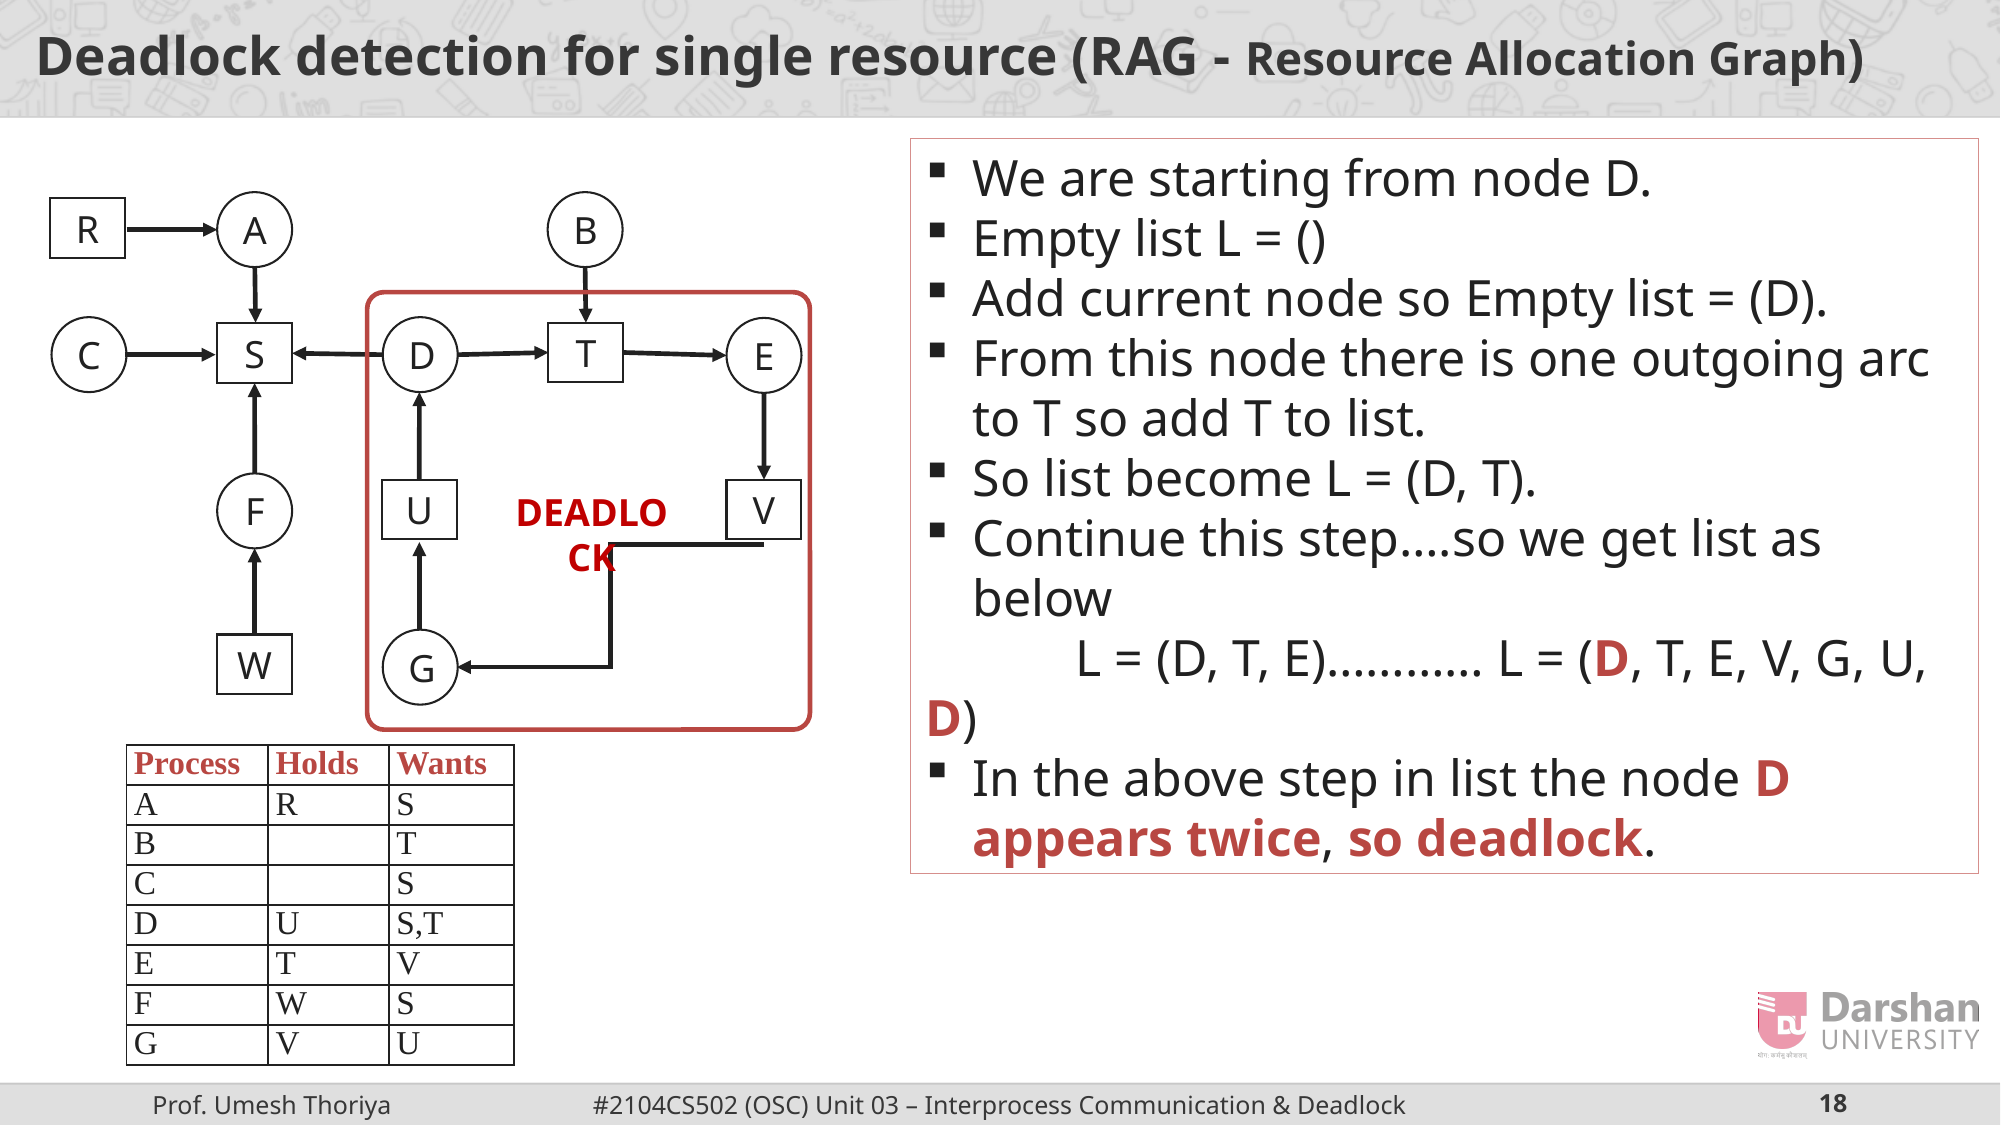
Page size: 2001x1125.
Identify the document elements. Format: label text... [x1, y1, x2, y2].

table_cell E [127, 946, 267, 984]
table_cell S [390, 986, 513, 1024]
title Deadlock detection for single resource (RAG - Resource Allocation Graph) [0, 0, 2000, 117]
table_cell S [390, 786, 513, 824]
text_box A [216, 191, 294, 268]
table_cell V [390, 946, 513, 984]
text_box R [49, 197, 126, 259]
text_box [366, 291, 811, 731]
table_cell R [269, 786, 388, 824]
table_cell S,T [390, 906, 513, 944]
text_box DEADLOCK [488, 481, 695, 544]
table_cell D [127, 906, 267, 944]
text_box S [216, 322, 293, 384]
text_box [456, 544, 764, 668]
table_cell [269, 826, 388, 864]
table_cell V [269, 1026, 388, 1064]
table_cell B [127, 826, 267, 864]
table_cell G [127, 1026, 267, 1064]
table_header Holds [269, 746, 388, 784]
table_cell [269, 866, 388, 904]
table_cell T [390, 826, 513, 864]
table_cell U [269, 906, 388, 944]
text_box F [216, 472, 294, 550]
table_cell S [390, 866, 513, 904]
text_box W [216, 633, 293, 695]
text_box B [546, 191, 624, 268]
table_cell F [127, 986, 267, 1024]
table_cell U [390, 1026, 513, 1064]
table_cell T [269, 946, 388, 984]
table_cell W [269, 986, 388, 1024]
table_cell C [127, 866, 267, 904]
table_cell 1 [1758, 992, 1979, 1059]
table_header Process [127, 746, 267, 784]
text_box C [50, 316, 128, 394]
text_box We are starting from node D. Empty list L = () Add current node so Empty list = (D). From this node there is one outgoing arc to T so add T to list. So list become L = (D, T). Continue this step….so we get list as below L = (D, T, E)………… L = (D, T, E, V, G, U, D) In the above step in list the node D appears twice, so deadlock. [910, 138, 1979, 874]
table_cell A [127, 786, 267, 824]
table_header Wants [390, 746, 513, 784]
